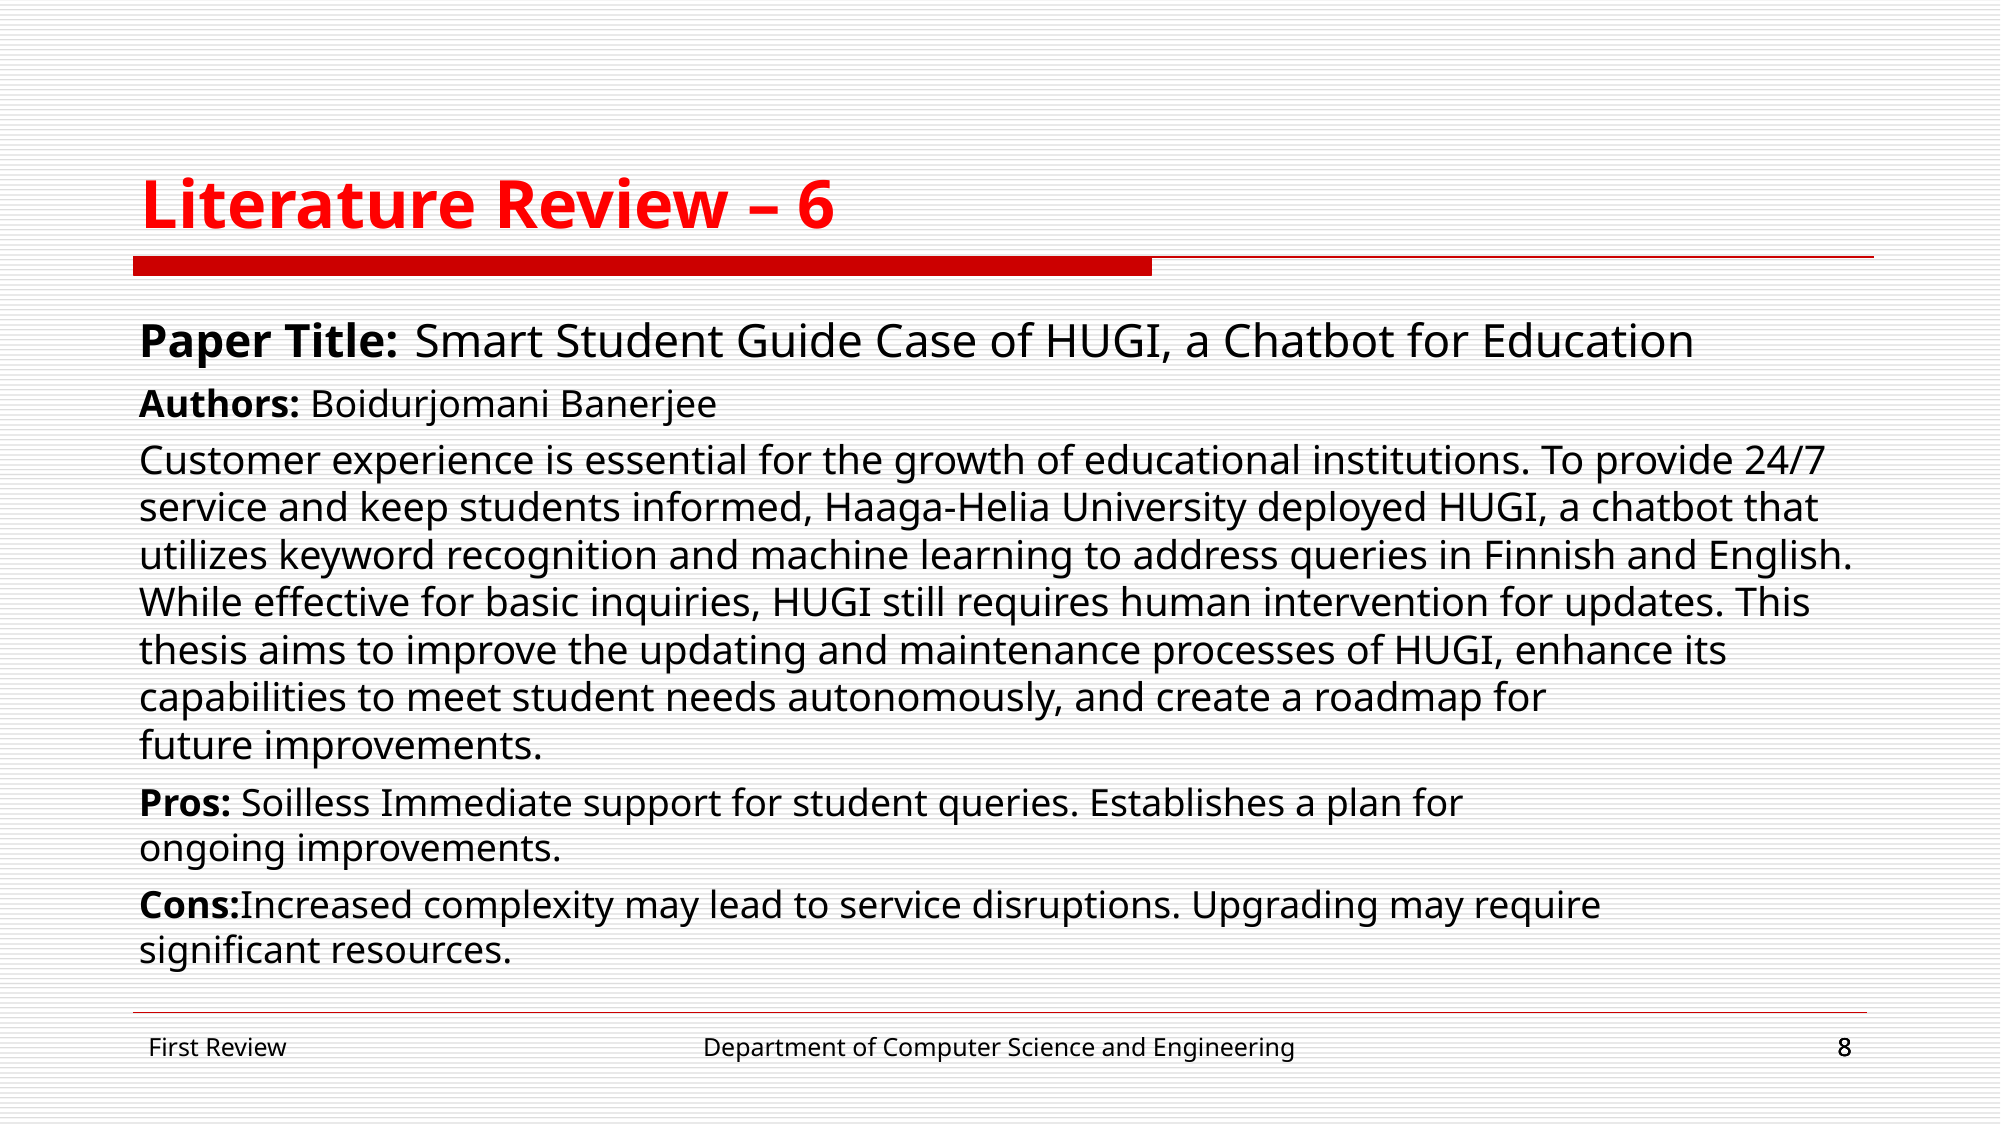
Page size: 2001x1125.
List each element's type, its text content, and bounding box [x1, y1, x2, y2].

title Literature Review – 6 [125, 50, 1876, 250]
picture [0, 0, 2001, 1125]
footer Department of Computer Science and Engineering [683, 1024, 1317, 1103]
slide_number 8 [1433, 1024, 1867, 1103]
list Paper Title: Smart Student Guide Case of HUGI, a Chatbot for Education Authors: Boidurjomani Banerjee Customer experience is essential for the growth of educational institutions. To provide 24/7 service and keep students informed, Haaga-Helia University deployed HUGI, a chatbot that utilizes keyword recognition and machine learning to address queries in Finnish and English. While effective for basic inquiries, HUGI still requires human intervention for updates. This thesis aims to improve the updating and maintenance processes of HUGI, enhance its capabilities to meet student needs autonomously, and create a roadmap for future improvements. Pros: Soilless Immediate support for student queries. Establishes a plan for ongoing improvements. Cons:Increased complexity may lead to service disruptions. Upgrading may require significant resources. ​ [123, 287, 1874, 988]
slide_number First Review [133, 1024, 567, 1103]
